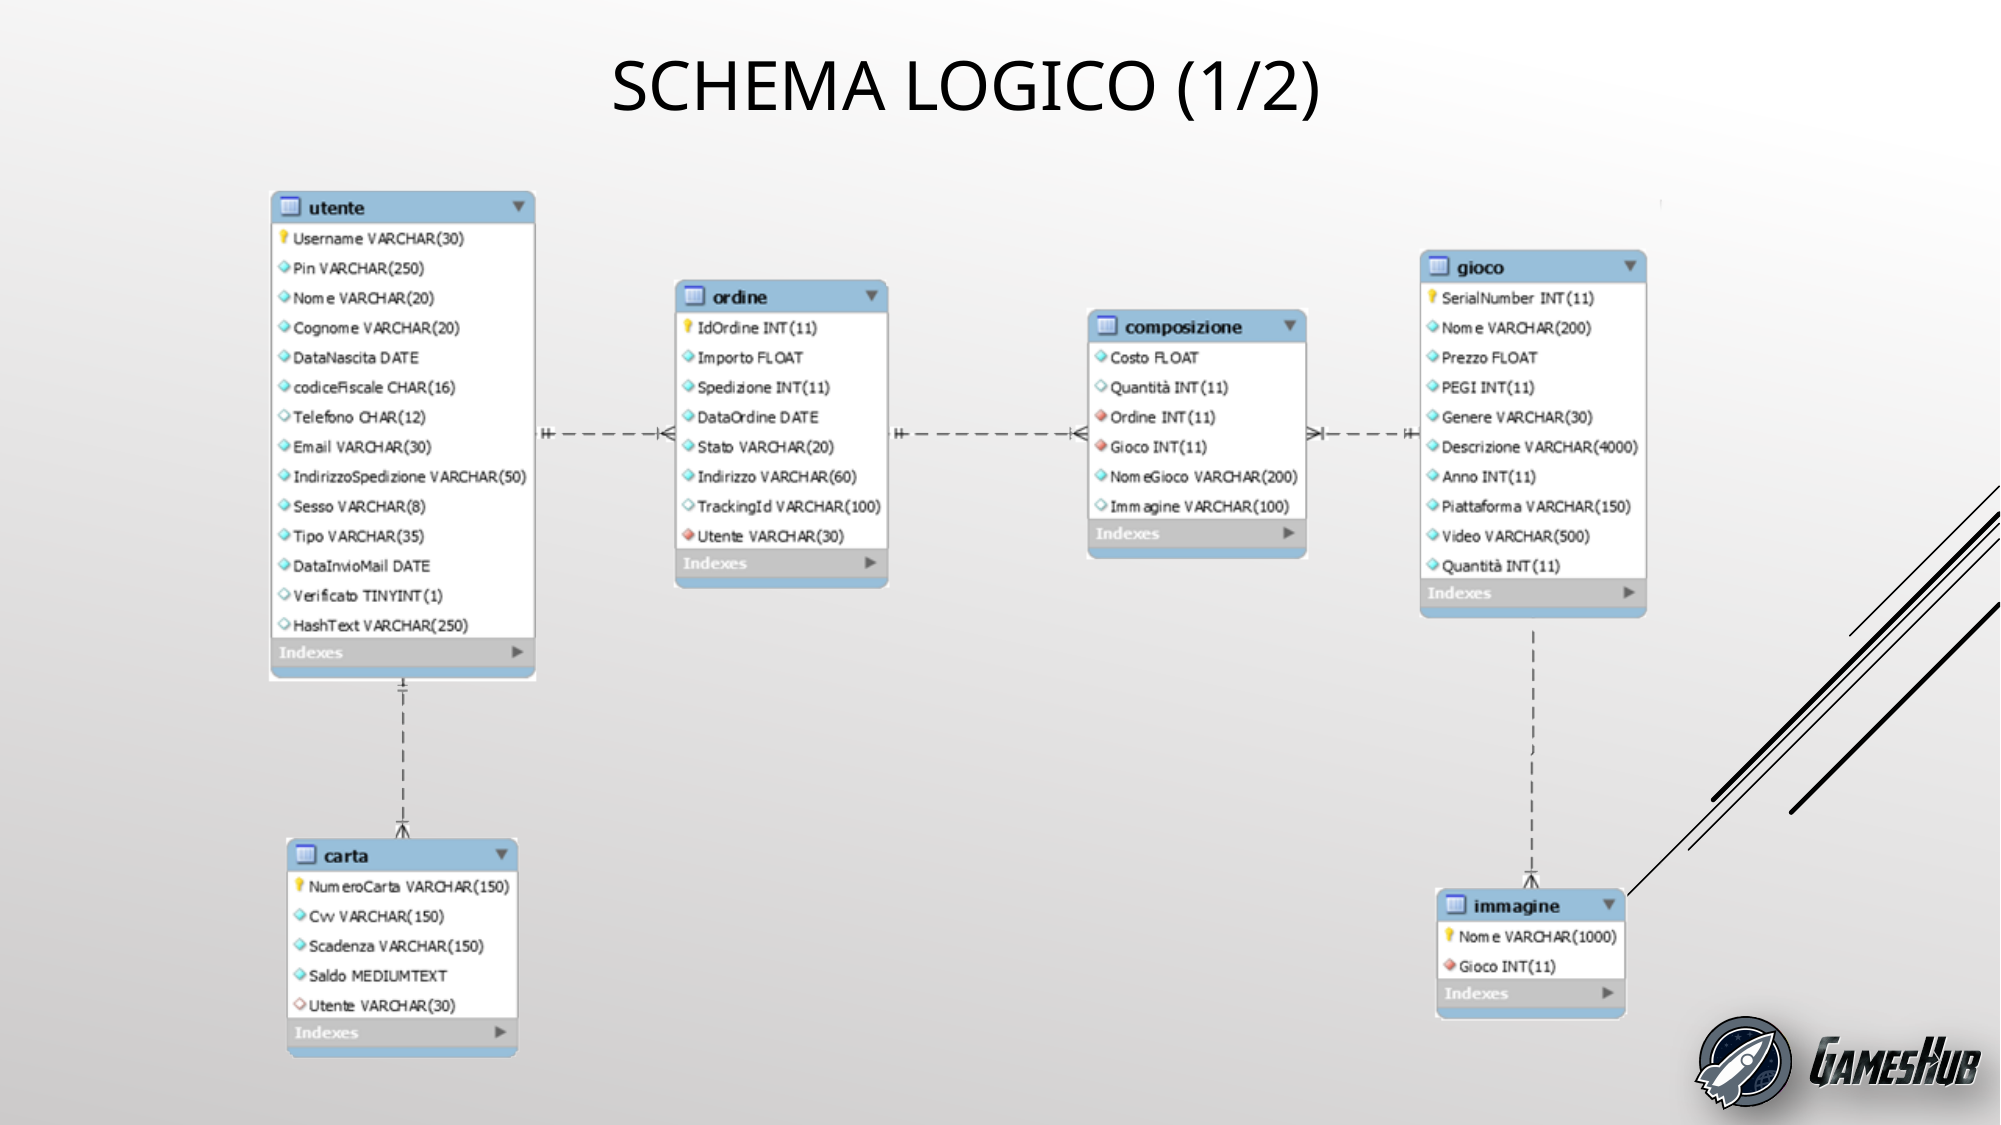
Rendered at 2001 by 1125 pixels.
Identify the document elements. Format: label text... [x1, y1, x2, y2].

text_box SCHEMA LOGICO (1/2) [596, 0, 1404, 146]
picture [65, 146, 1983, 1125]
